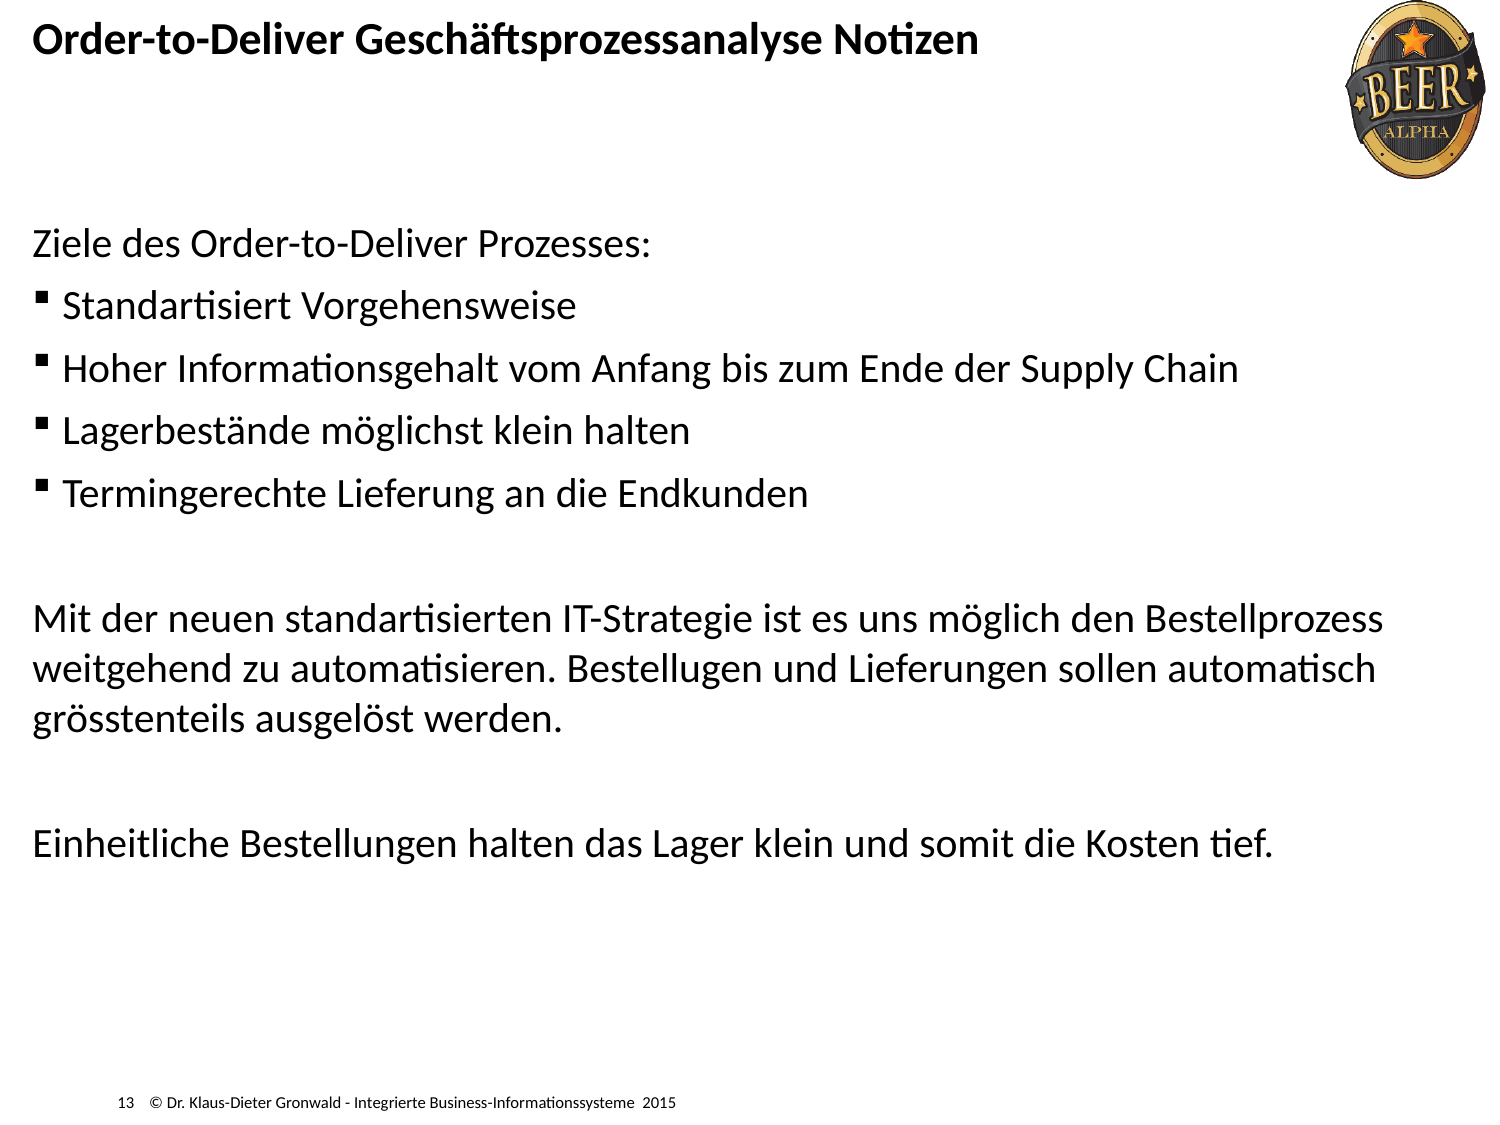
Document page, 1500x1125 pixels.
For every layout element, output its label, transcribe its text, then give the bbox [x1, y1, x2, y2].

title Order-to-Deliver Geschäftsprozessanalyse Notizen [17, 1, 1105, 143]
picture [1345, 0, 1486, 179]
list Ziele des Order-to-Deliver Prozesses: Standartisiert Vorgehensweise Hoher Informationsgehalt vom Anfang bis zum Ende der Supply Chain Lagerbestände möglichst klein halten Termingerechte Lieferung an die Endkunden Mit der neuen standartisierten IT-Strategie ist es uns möglich den Bestellprozess weitgehend zu automatisieren. Bestellugen und Lieferungen sollen automatisch grösstenteils ausgelöst werden. Einheitliche Bestellungen halten das Lager klein und somit die Kosten tief. [17, 208, 1459, 879]
